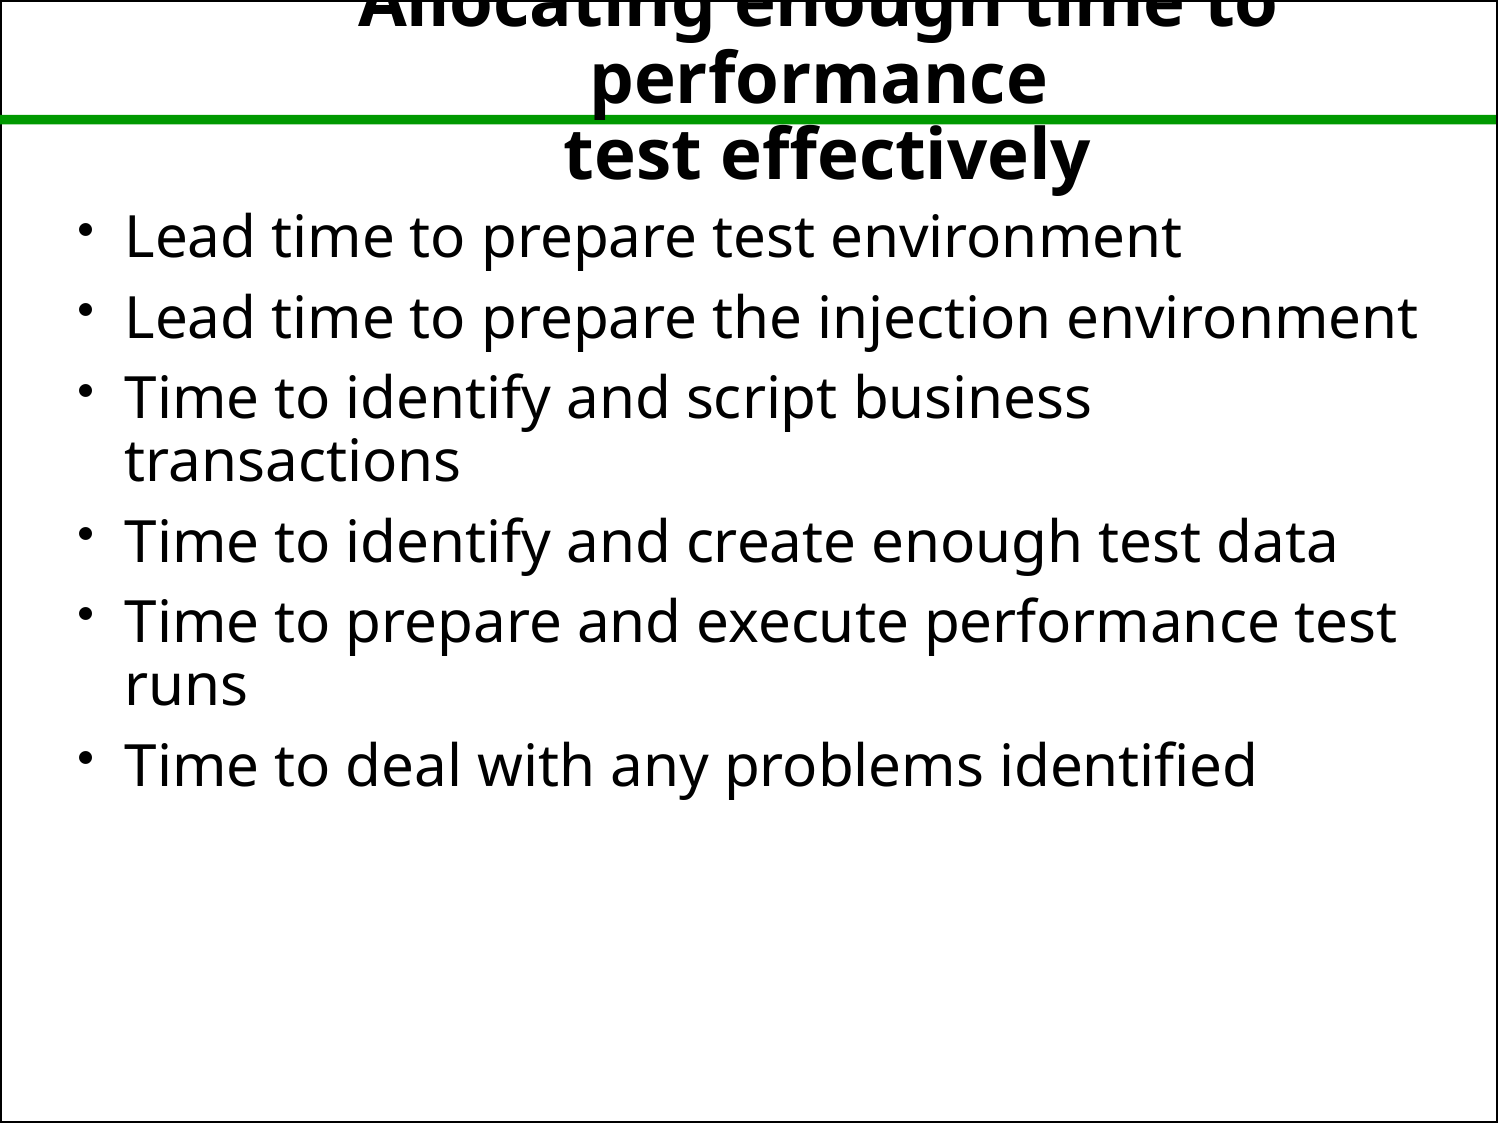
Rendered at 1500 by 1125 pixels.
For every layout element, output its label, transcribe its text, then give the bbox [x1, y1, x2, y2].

list Lead time to prepare test environment Lead time to prepare the injection environment Time to identify and script business transactions Time to identify and create enough test data Time to prepare and execute performance test runs Time to deal with any problems identified [62, 200, 1450, 925]
title Allocating enough time to performance test effectively [162, 24, 1475, 136]
